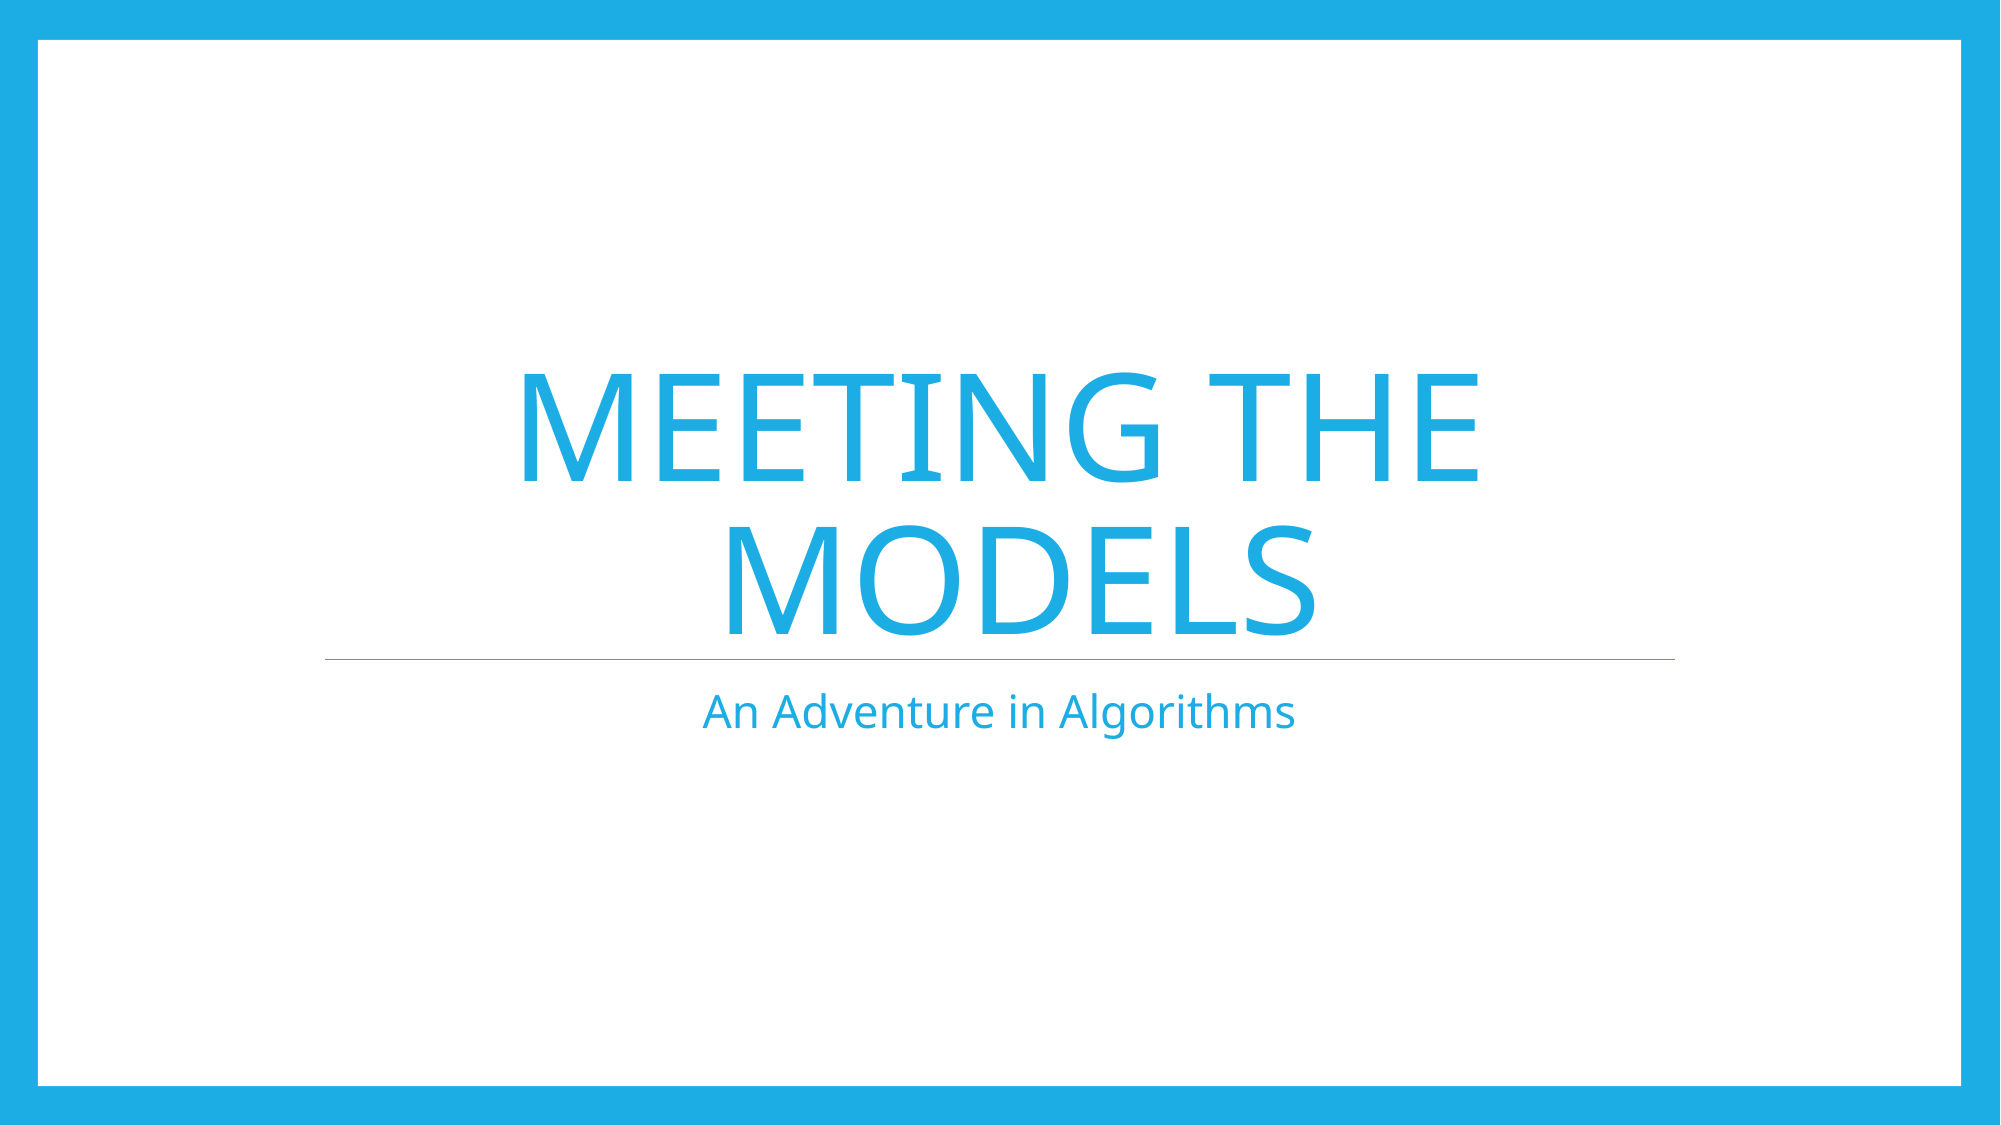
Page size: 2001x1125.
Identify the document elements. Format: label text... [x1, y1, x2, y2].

title Meeting the models [181, 192, 1817, 673]
list An Adventure in Algorithms [280, 681, 1719, 906]
